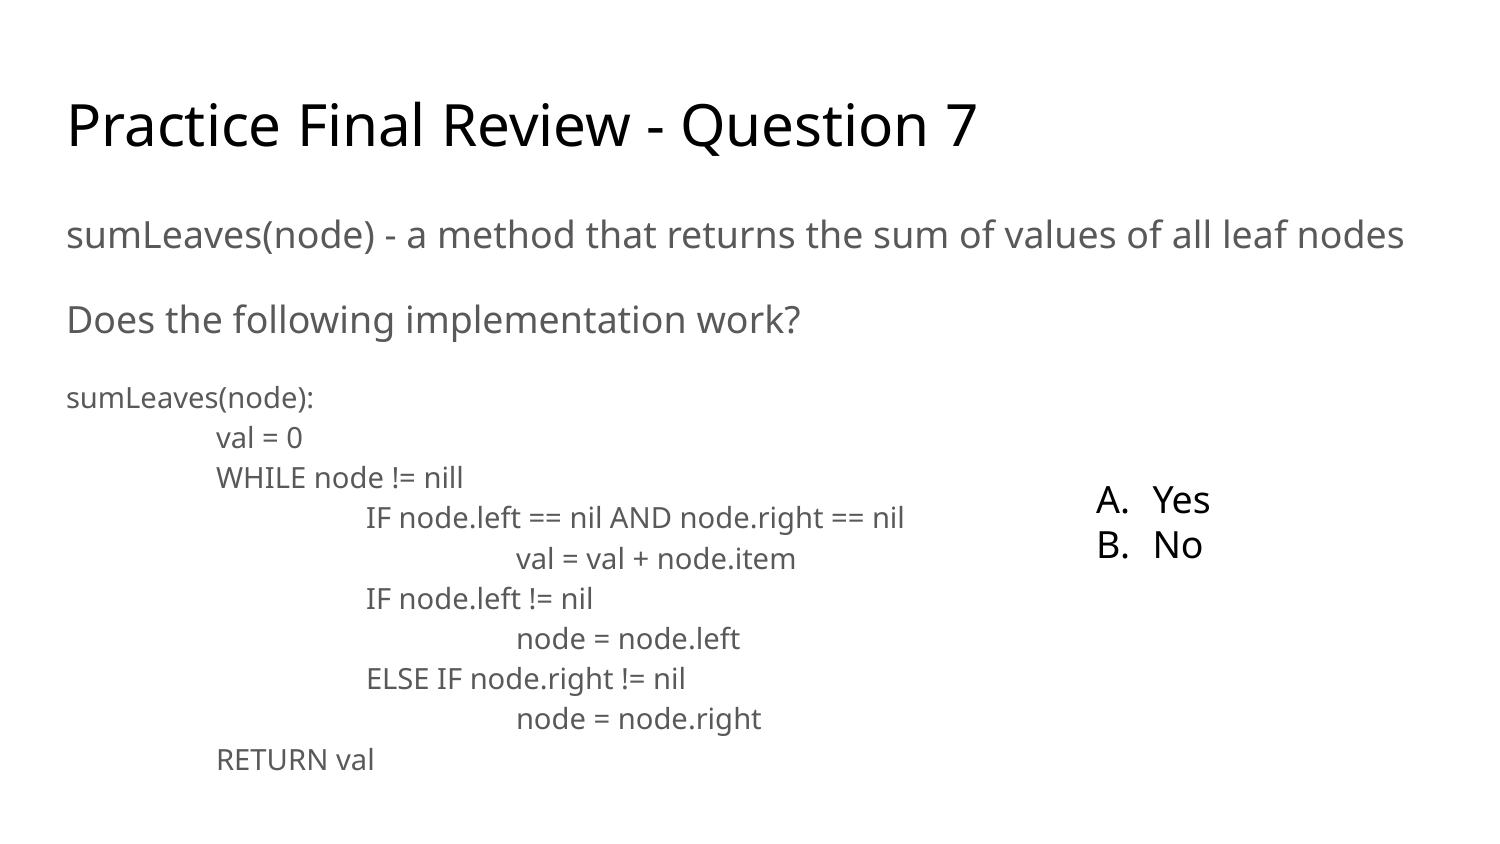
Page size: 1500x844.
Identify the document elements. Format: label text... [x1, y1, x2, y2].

text_box Yes No [1062, 460, 1416, 628]
list sumLeaves(node) - a method that returns the sum of values of all leaf nodes Does the following implementation work? sumLeaves(node): val = 0 WHILE node != nill IF node.left == nil AND node.right == nil val = val + node.item IF node.left != nil node = node.left ELSE IF node.right != nil node = node.right RETURN val [51, 189, 1449, 750]
title Practice Final Review - Question 7 [51, 72, 1449, 167]
